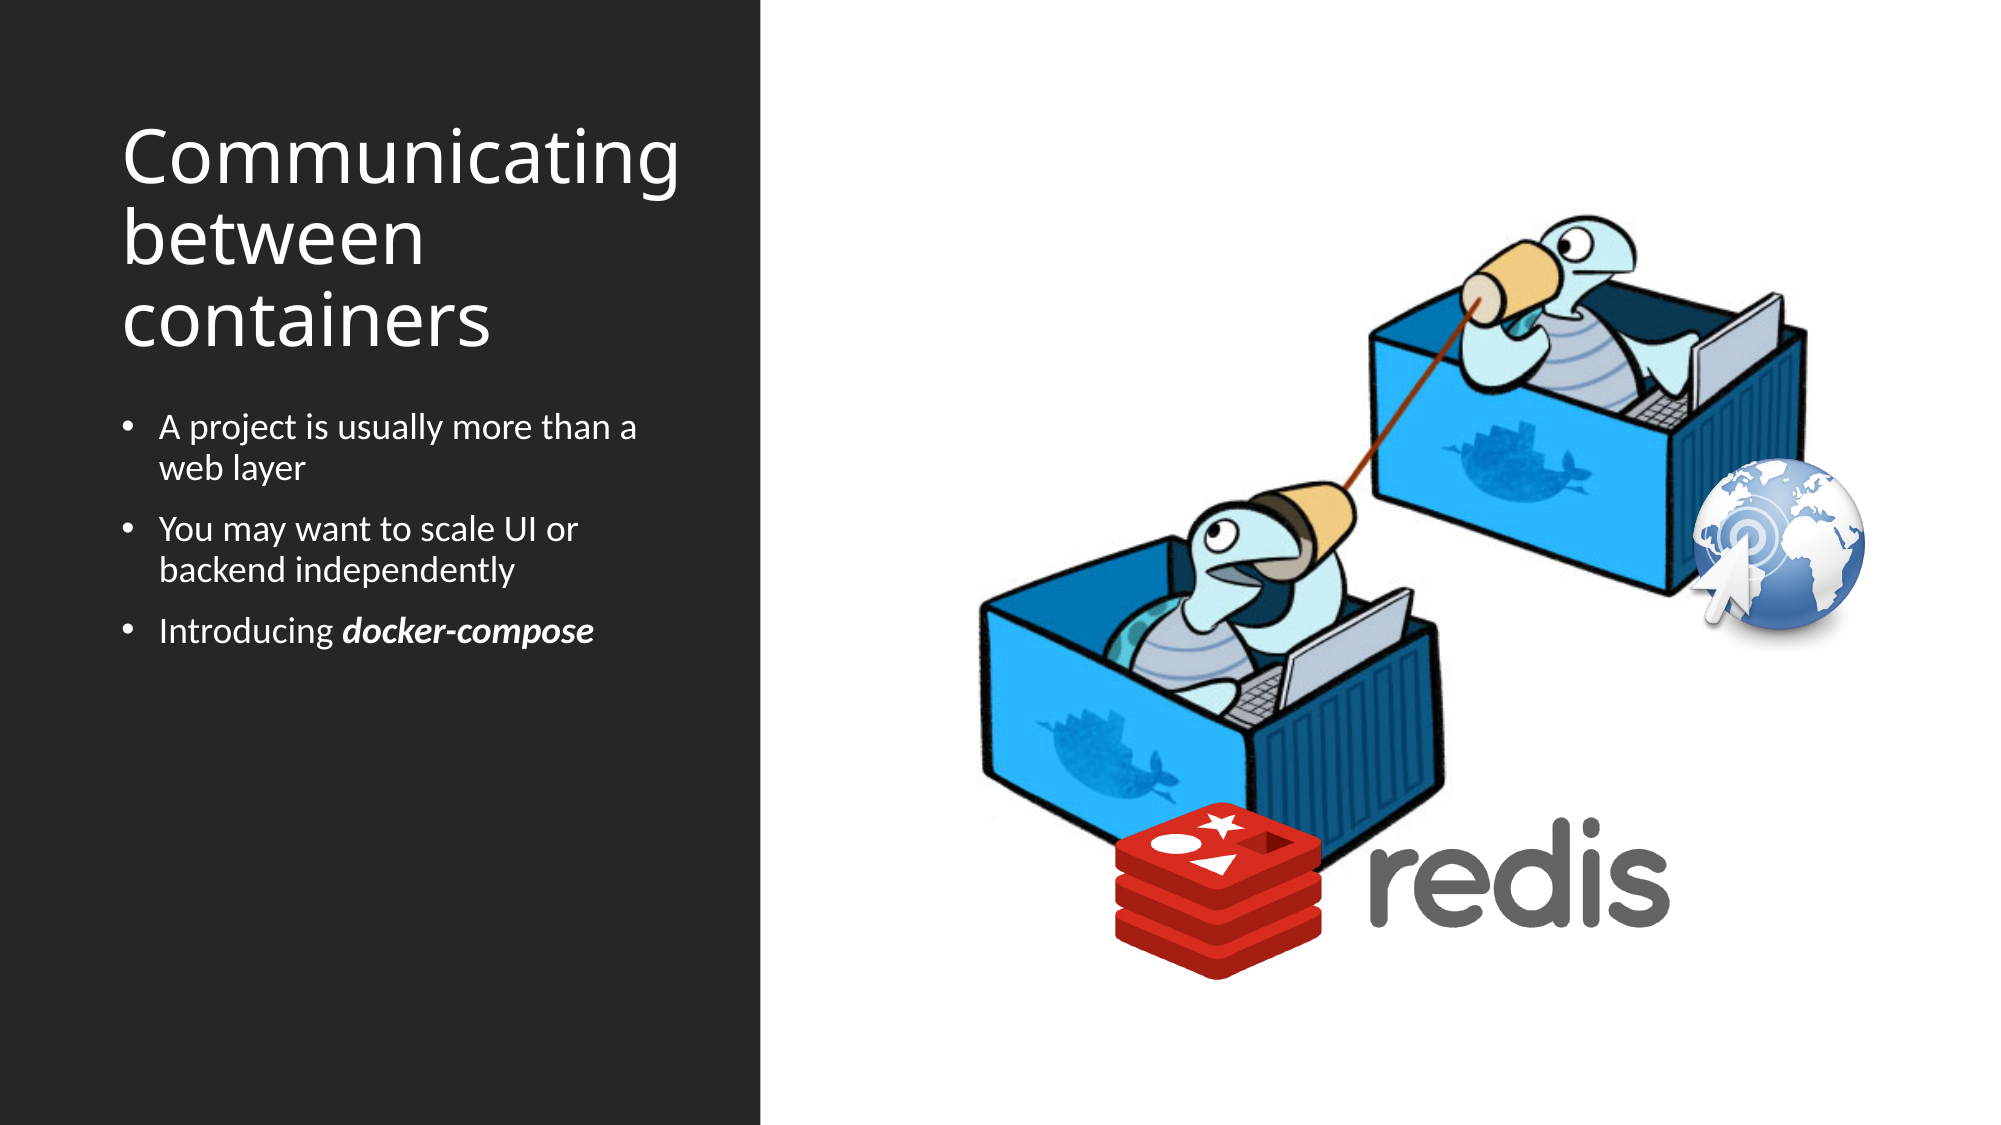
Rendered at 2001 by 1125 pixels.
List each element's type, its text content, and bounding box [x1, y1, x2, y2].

picture [938, 179, 1883, 986]
text_box [0, 0, 761, 1125]
title Communicating between containers [106, 103, 708, 379]
list A project is usually more than a web layer You may want to scale UI or backend independently Introducing docker-compose [106, 399, 708, 1020]
